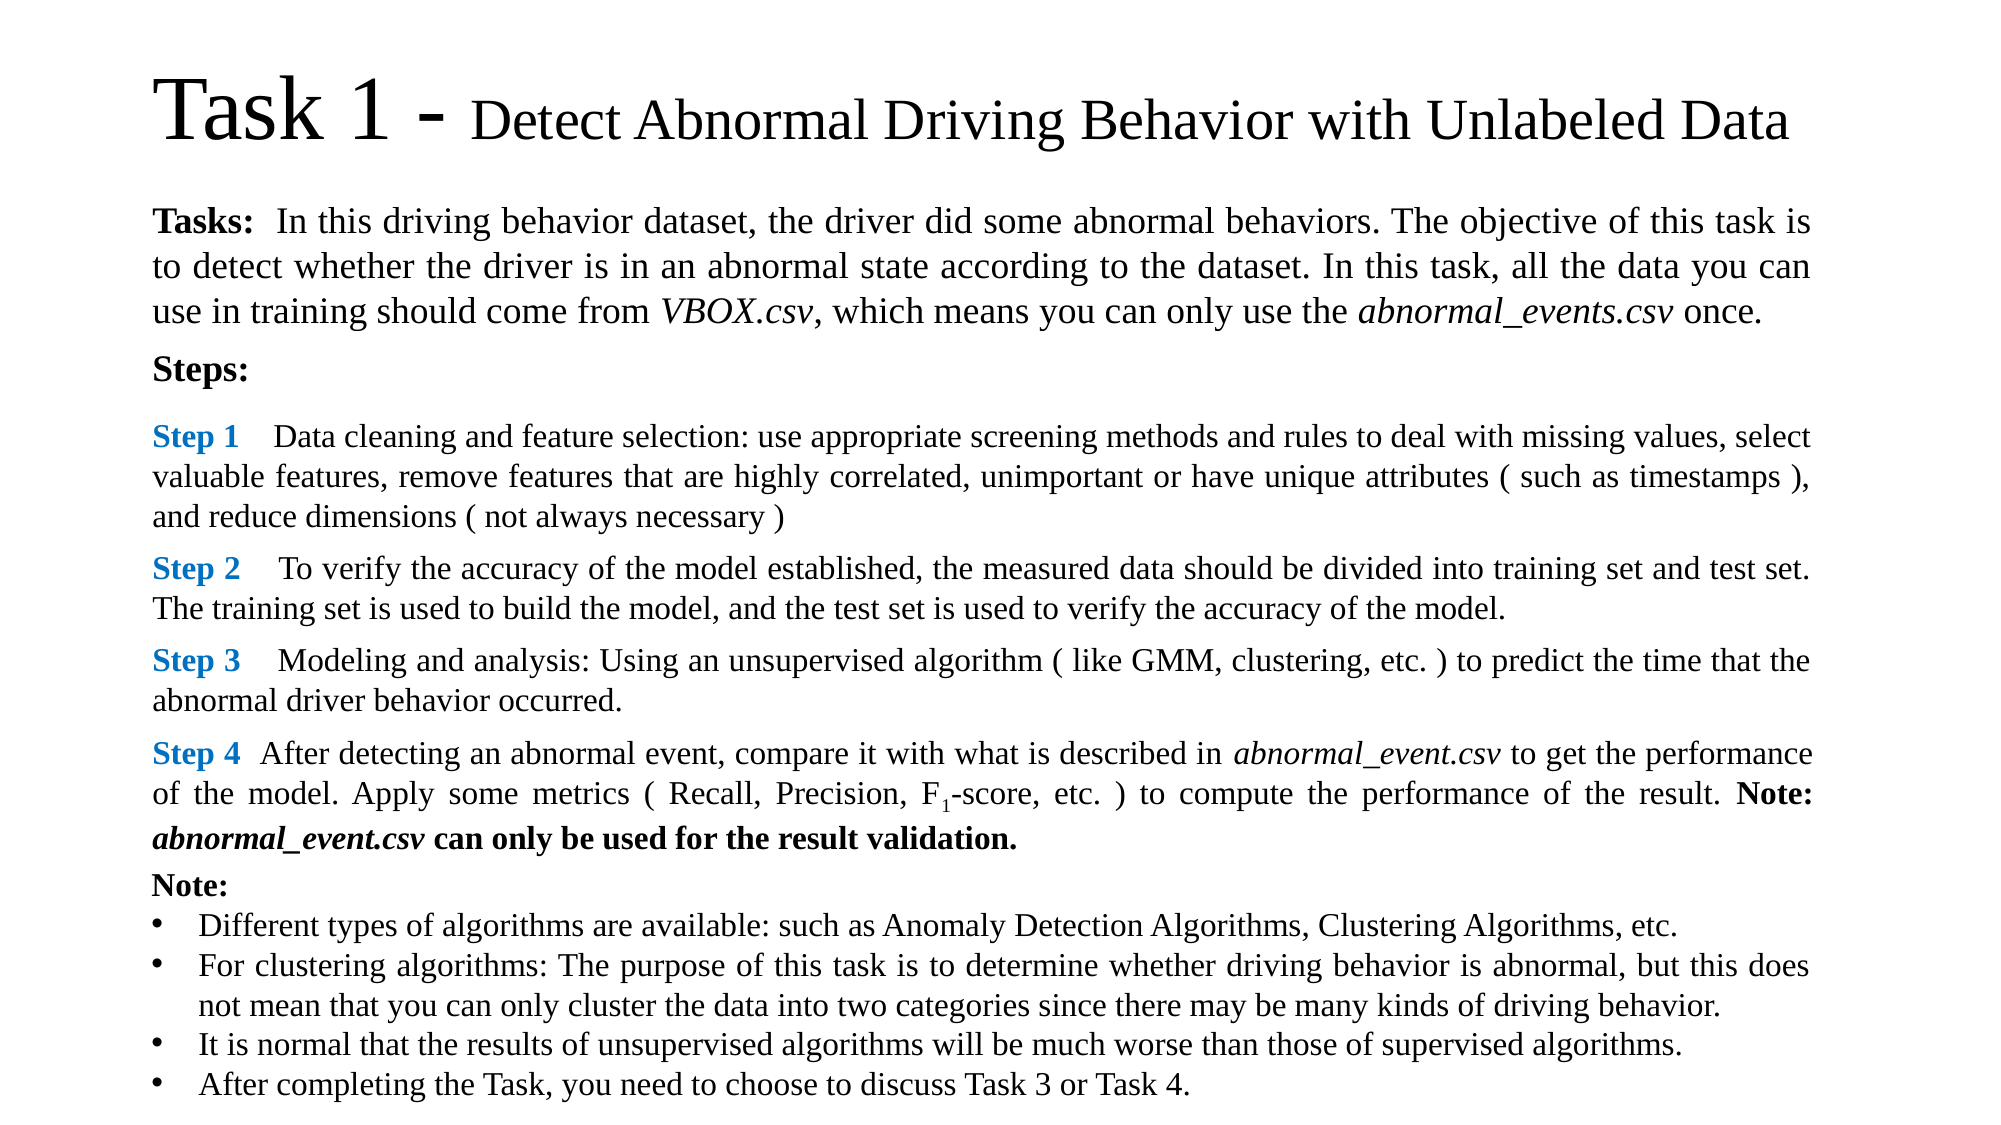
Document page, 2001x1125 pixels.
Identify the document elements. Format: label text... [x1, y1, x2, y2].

title Task 1 - Detect Abnormal Driving Behavior with Unlabeled Data [137, 18, 1916, 202]
text_box Steps: Step 1 Data cleaning and feature selection: use appropriate screening methods and rules to deal with missing values, select valuable features, remove features that are highly correlated, unimportant or have unique attributes ( such as timestamps ), and reduce dimensions ( not always necessary ) Step 2 To verify the accuracy of the model established, the measured data should be divided into training set and test set. The training set is used to build the model, and the test set is used to verify the accuracy of the model. Step 3 Modeling and analysis: Using an unsupervised algorithm ( like GMM, clustering, etc. ) to predict the time that the abnormal driver behavior occurred. Step 4 After detecting an abnormal event, compare it with what is described in abnormal_event.csv to get the performance of the model. Apply some metrics ( Recall, Precision, F1-score, etc. ) to compute the performance of the result. Note: abnormal_event.csv can only be used for the result validation. [137, 336, 1829, 864]
text_box Tasks: In this driving behavior dataset, the driver did some abnormal behaviors. The objective of this task is to detect whether the driver is in an abnormal state according to the dataset. In this task, all the data you can use in training should come from VBOX.csv, which means you can only use the abnormal_events.csv once. [137, 189, 1829, 336]
text_box Note: Different types of algorithms are available: such as Anomaly Detection Algorithms, Clustering Algorithms, etc. For clustering algorithms: The purpose of this task is to determine whether driving behavior is abnormal, but this does not mean that you can only cluster the data into two categories since there may be many kinds of driving behavior. It is normal that the results of unsupervised algorithms will be much worse than those of supervised algorithms. After completing the Task, you need to choose to discuss Task 3 or Task 4. [136, 855, 1828, 1125]
